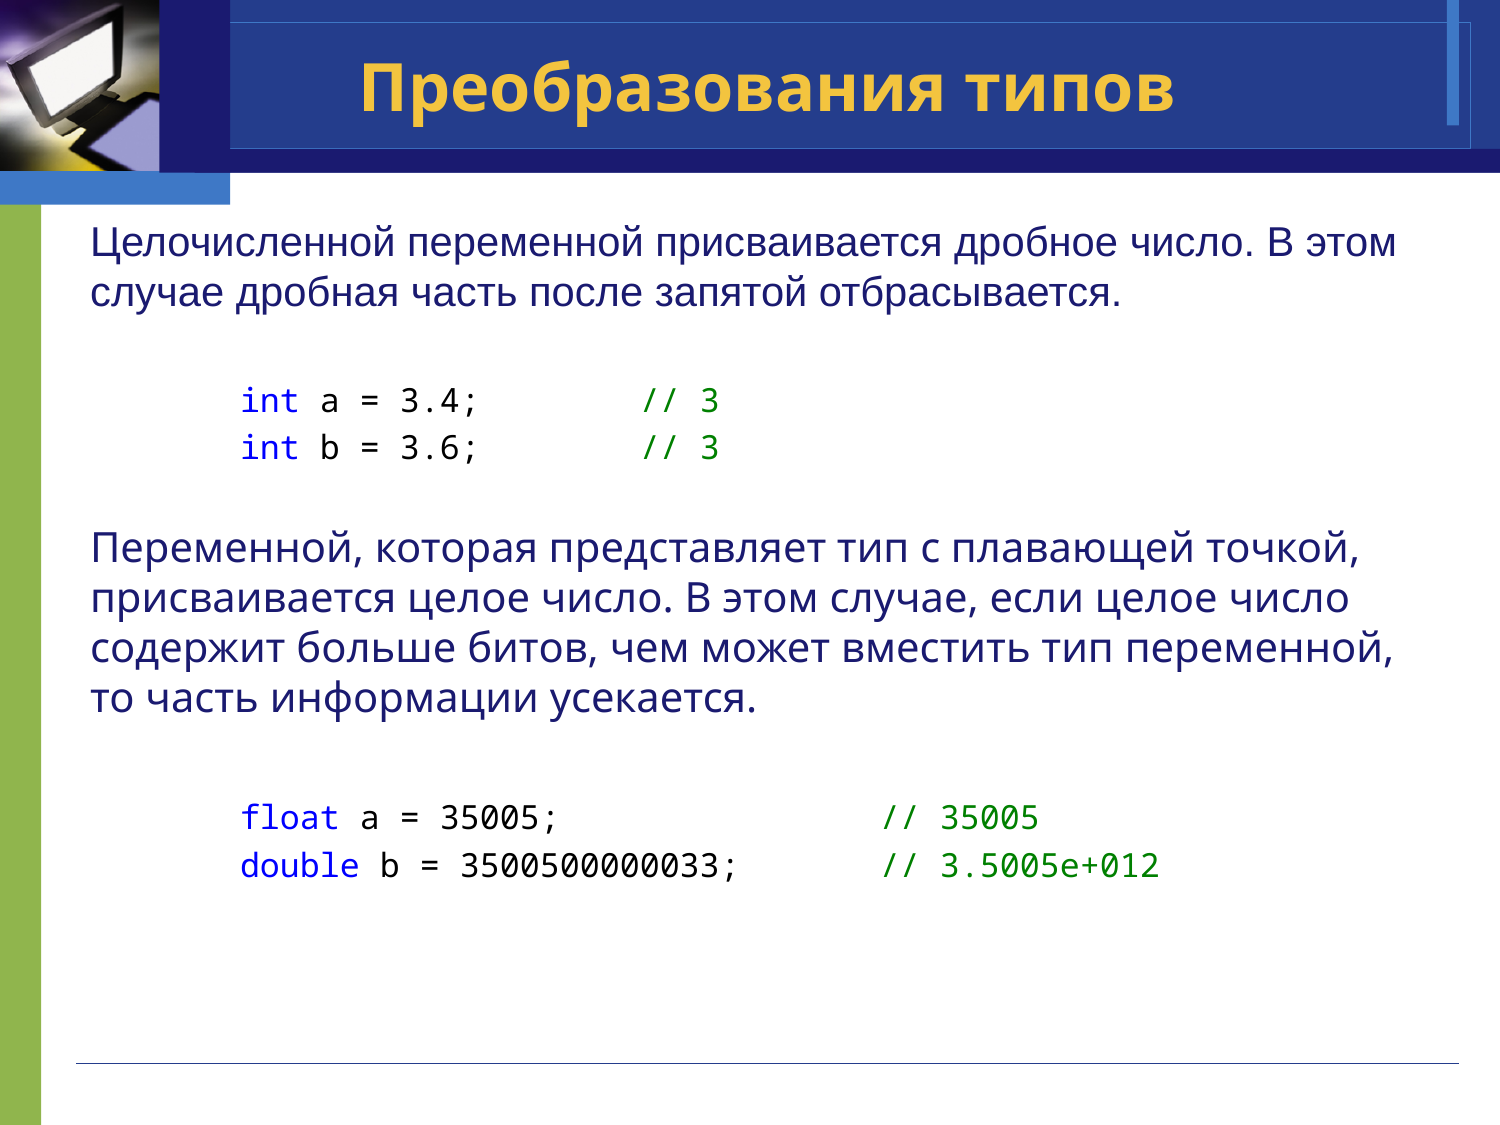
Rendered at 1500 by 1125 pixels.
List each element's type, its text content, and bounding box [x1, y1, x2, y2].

title Преобразования типов [122, 38, 1413, 131]
picture [0, 0, 159, 171]
list Целочисленной переменной присваивается дробное число. В этом случае дробная часть после запятой отбрасывается. int a = 3.4; // 3 int b = 3.6; // 3 Переменной, которая представляет тип с плавающей точкой, присваивается целое число. В этом случае, если целое число содержит больше битов, чем может вместить тип переменной, то часть информации усекается. float a = 35005; // 35005 double b = 3500500000033; // 3.5005e+012 [74, 206, 1426, 1069]
